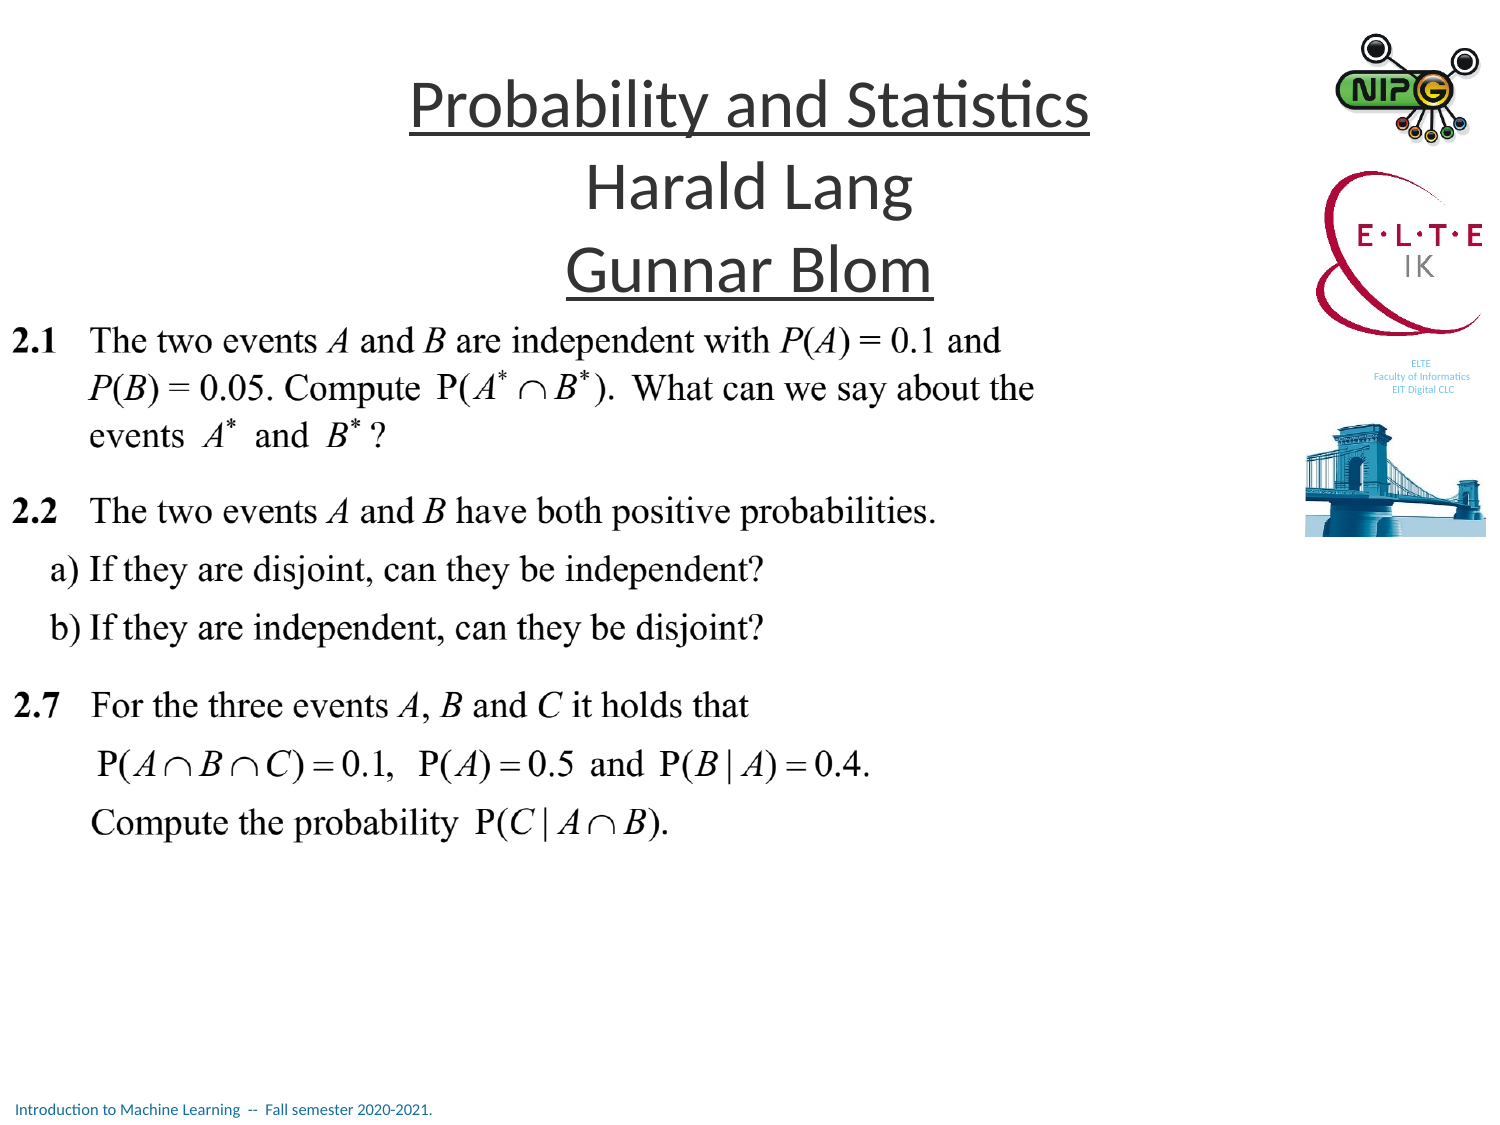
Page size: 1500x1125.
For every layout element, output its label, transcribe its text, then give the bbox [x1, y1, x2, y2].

picture [1316, 1, 1495, 336]
title Probability and Statistics Harald Lang Gunnar Blom [109, 51, 1391, 301]
picture [1305, 421, 1486, 537]
picture [6, 674, 1058, 859]
picture [0, 310, 1051, 664]
